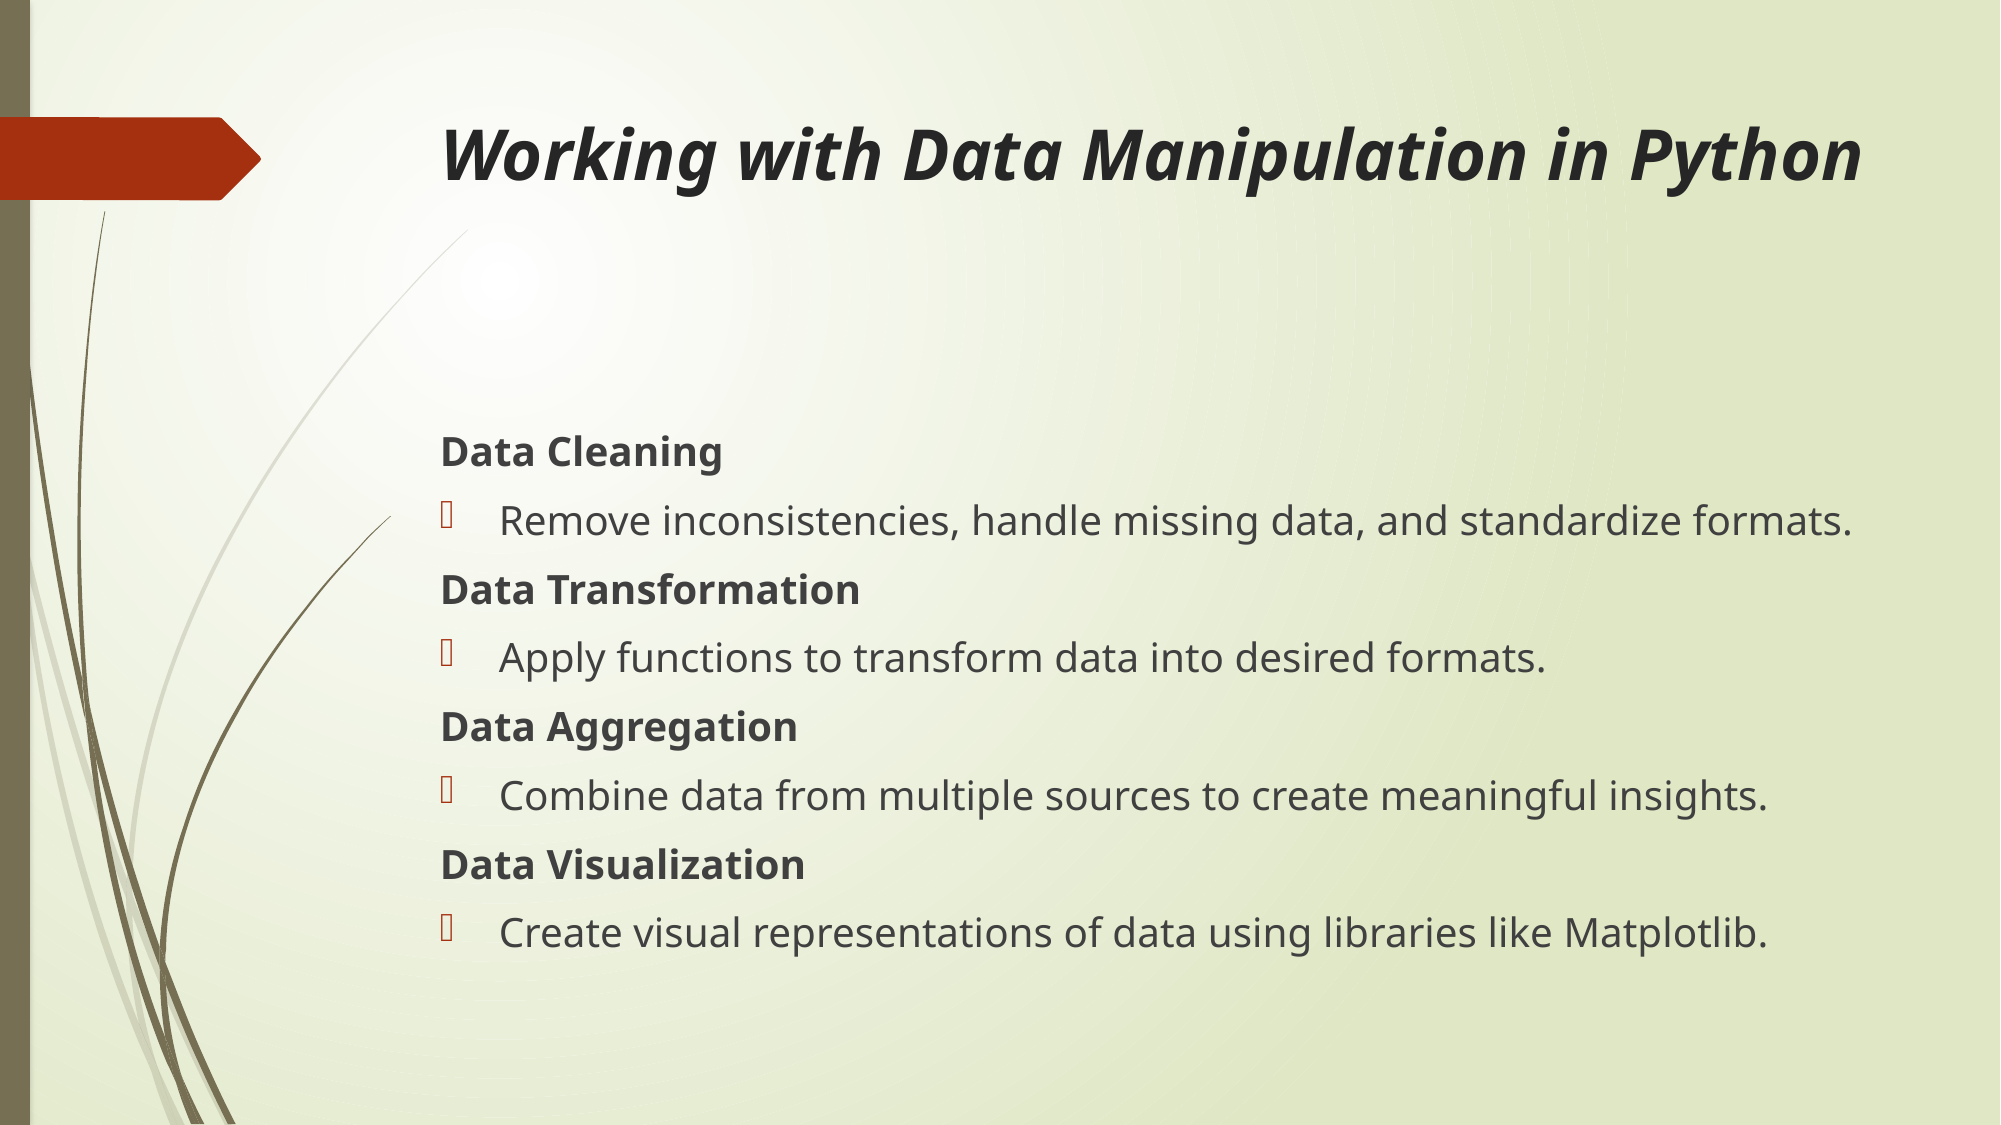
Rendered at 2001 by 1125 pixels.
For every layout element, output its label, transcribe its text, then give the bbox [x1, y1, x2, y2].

list Data Cleaning Remove inconsistencies, handle missing data, and standardize formats. Data Transformation Apply functions to transform data into desired formats. Data Aggregation Combine data from multiple sources to create meaningful insights. Data Visualization Create visual representations of data using libraries like Matplotlib. [424, 350, 1888, 970]
title Working with Data Manipulation in Python [425, 102, 1888, 313]
